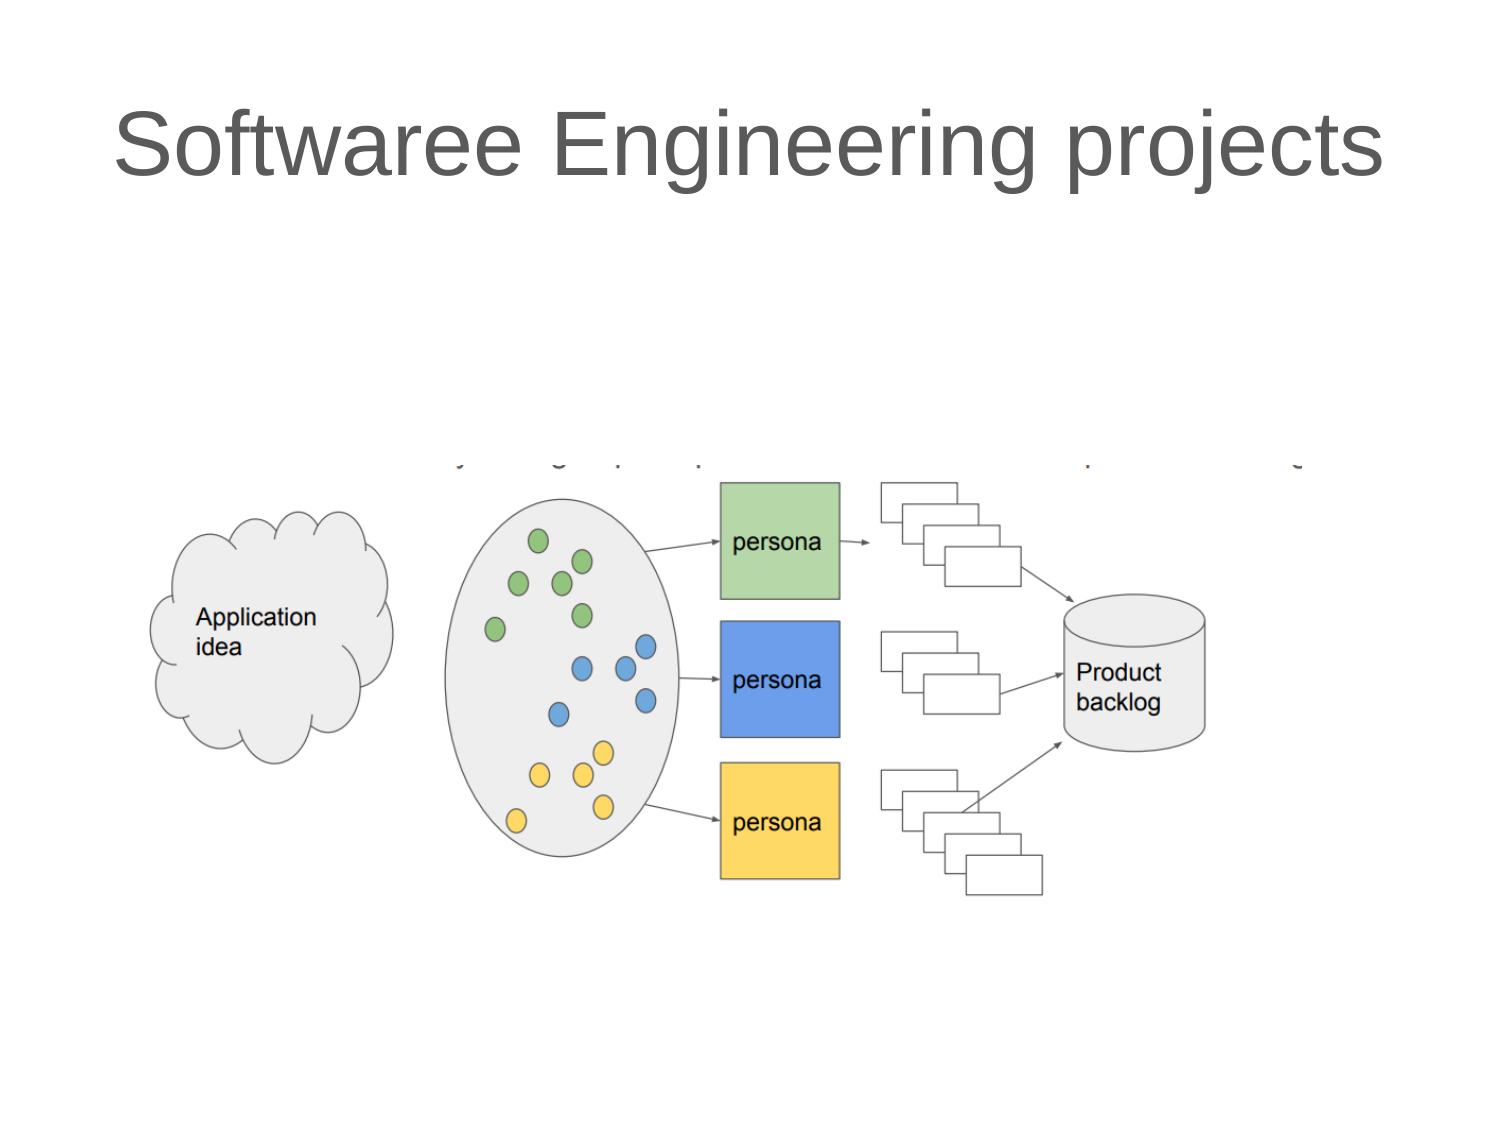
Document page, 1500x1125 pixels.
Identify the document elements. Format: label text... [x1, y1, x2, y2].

title Softwaree Engineering projects [75, 45, 1425, 233]
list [148, 465, 1303, 909]
